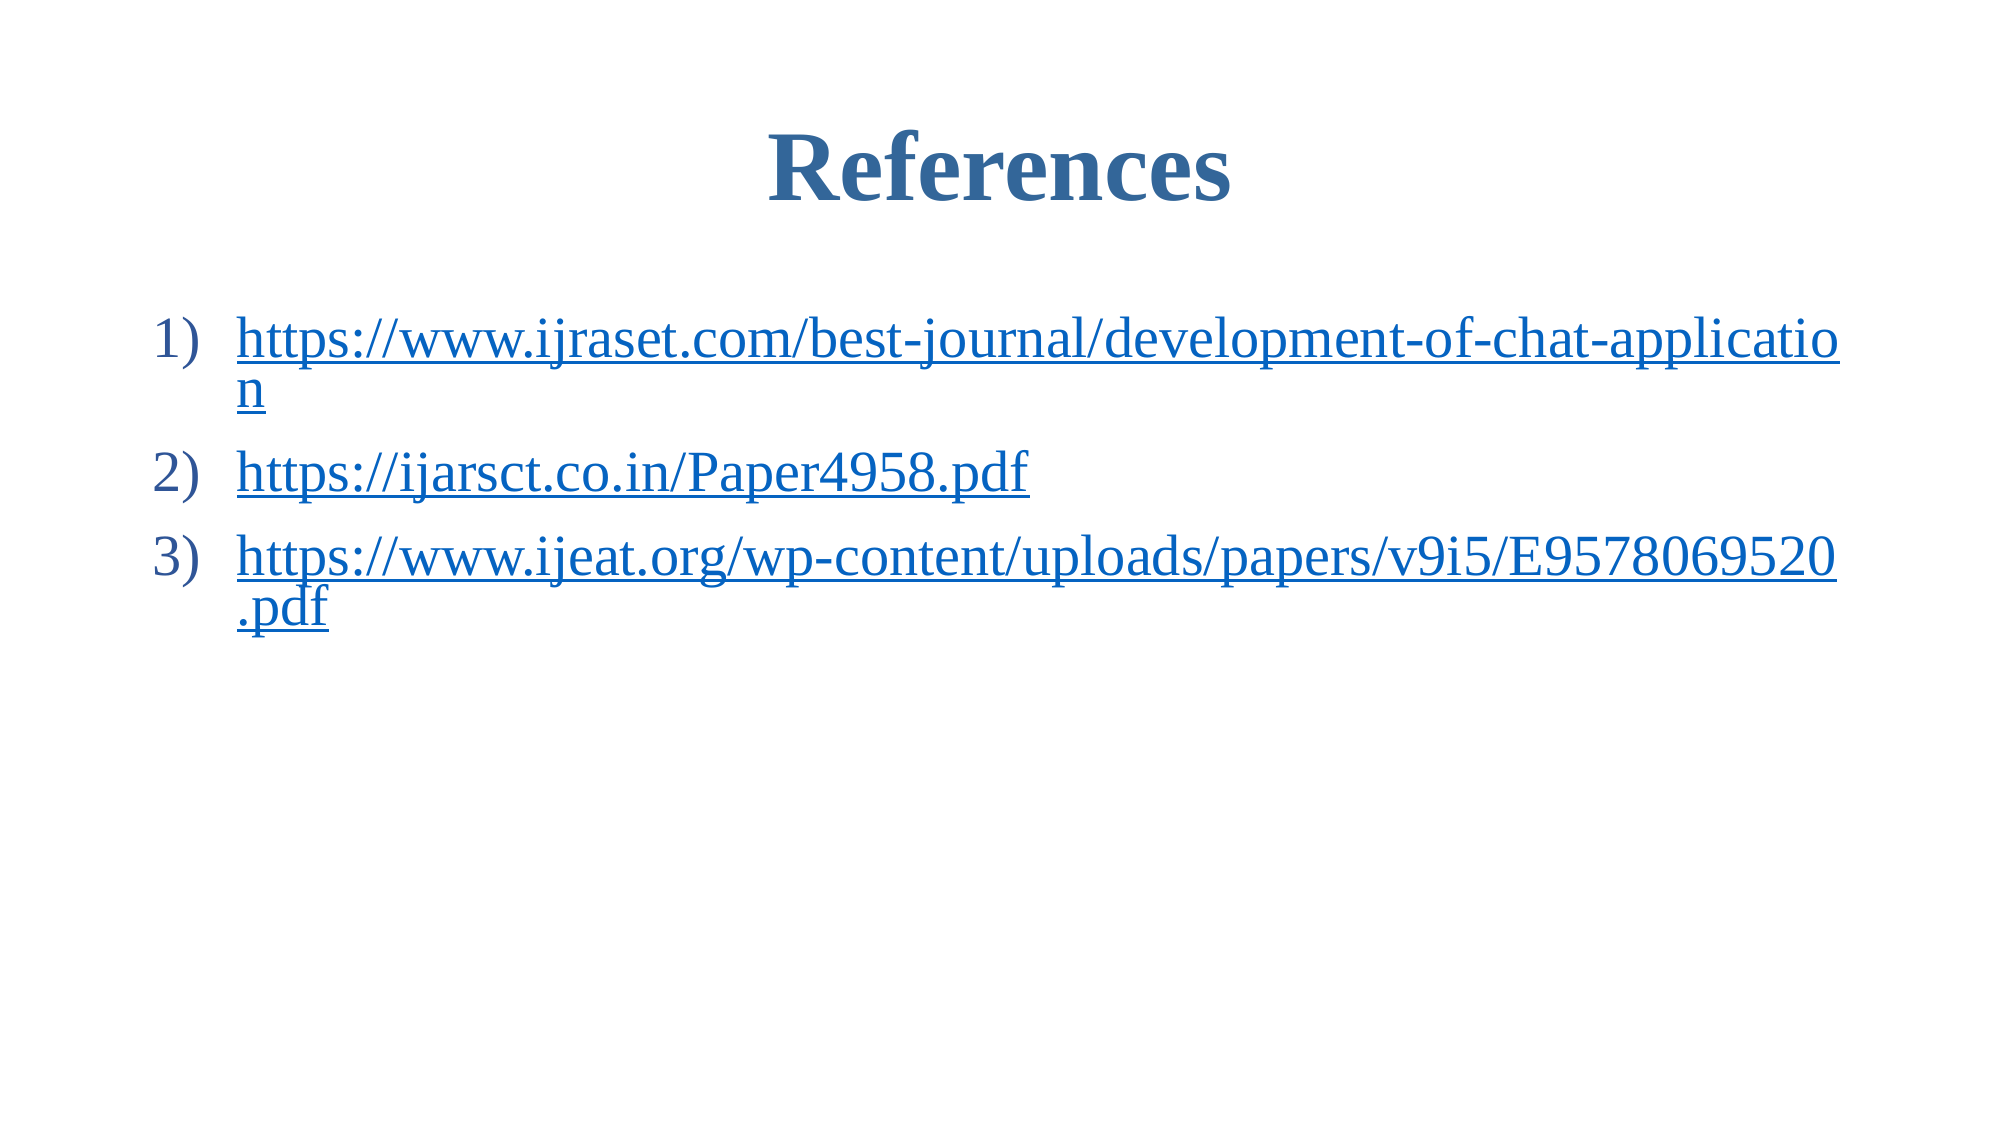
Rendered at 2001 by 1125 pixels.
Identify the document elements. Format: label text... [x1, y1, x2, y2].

title References [137, 59, 1863, 278]
list https://www.ijraset.com/best-journal/development-of-chat-application https://ijarsct.co.in/Paper4958.pdf https://www.ijeat.org/wp-content/uploads/papers/v9i5/E9578069520.pdf [137, 299, 1863, 1014]
